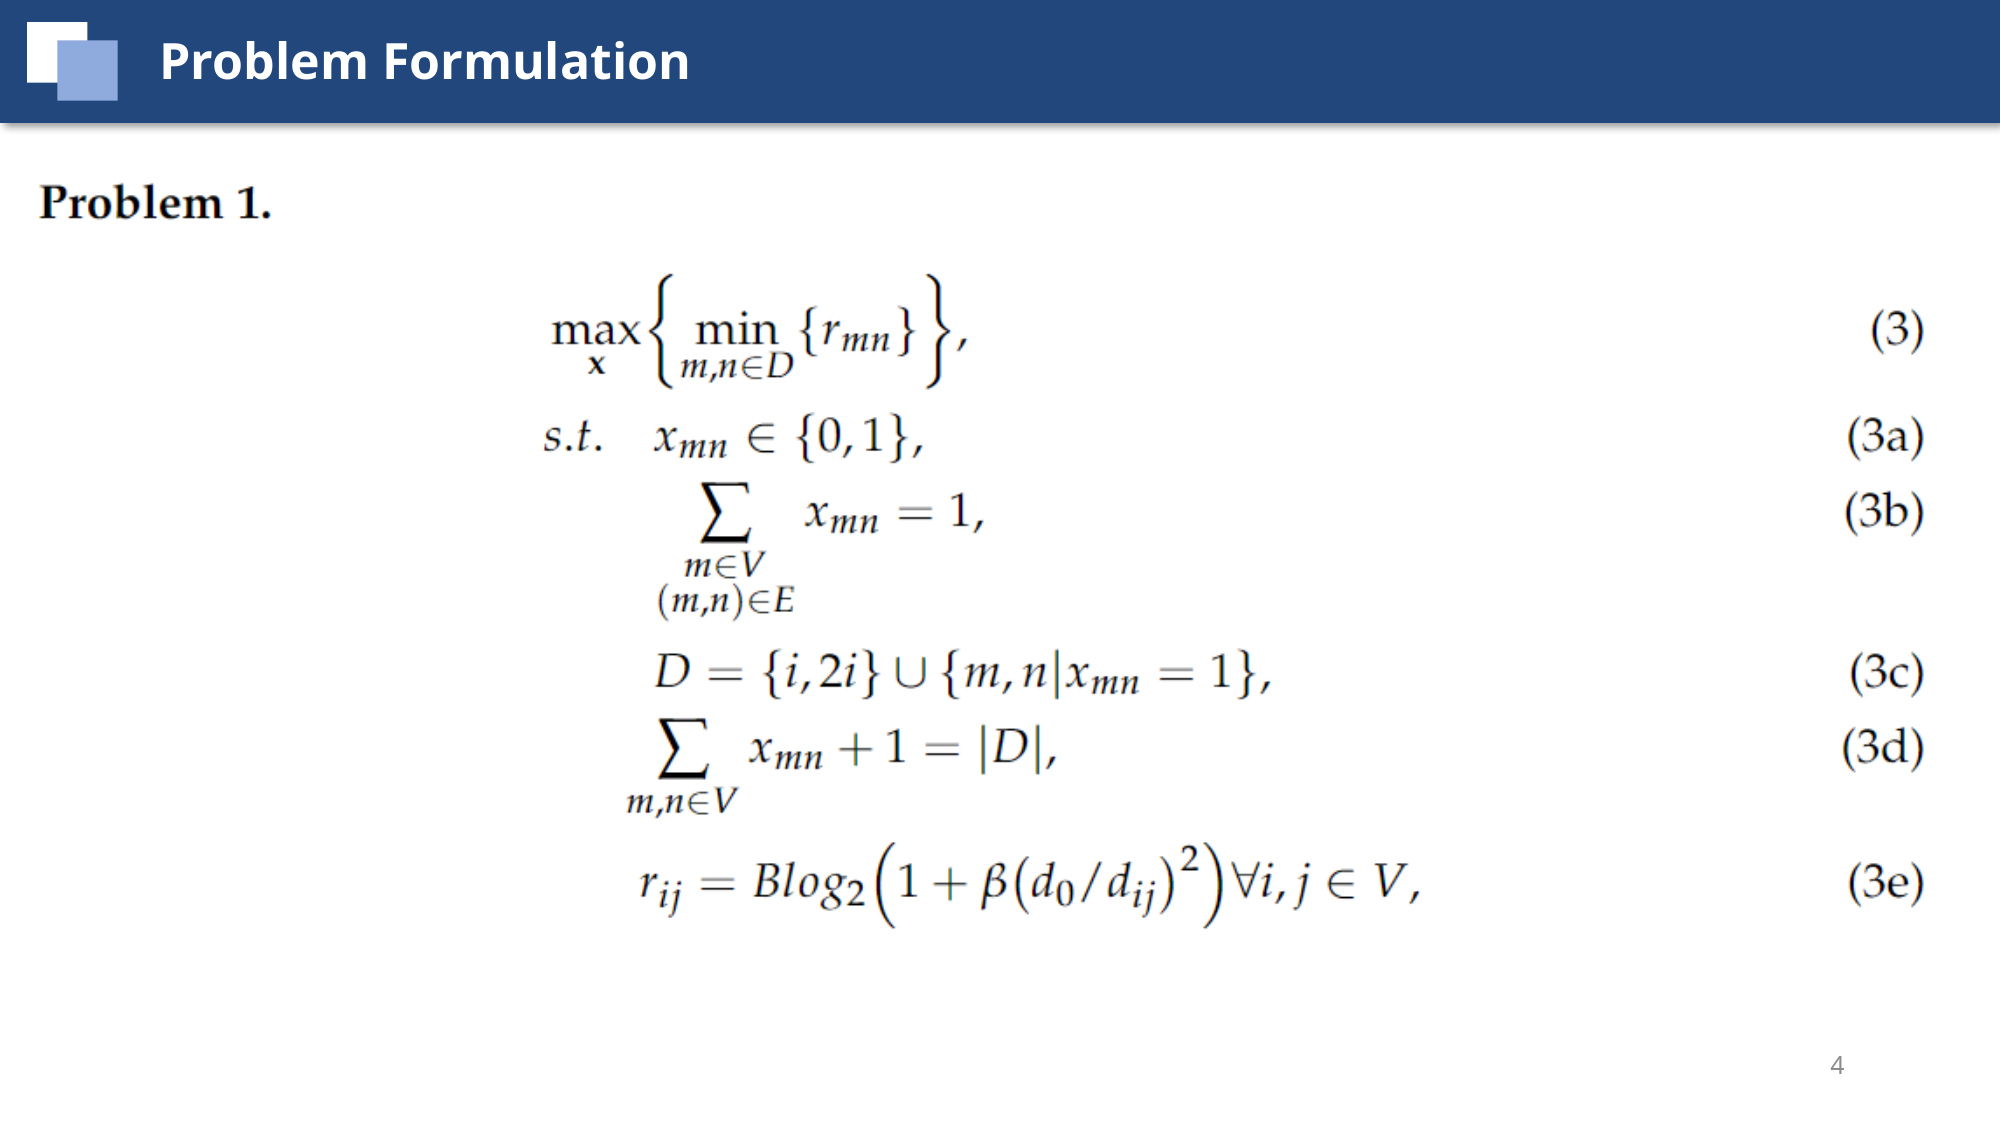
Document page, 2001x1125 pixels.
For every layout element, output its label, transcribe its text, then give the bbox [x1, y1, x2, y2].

text_box [26, 21, 88, 84]
text_box Problem Formulation [144, 22, 804, 97]
text_box [56, 39, 119, 102]
text_box [0, 0, 2000, 124]
slide_number 4 [1409, 1037, 1860, 1097]
picture [31, 173, 1938, 939]
